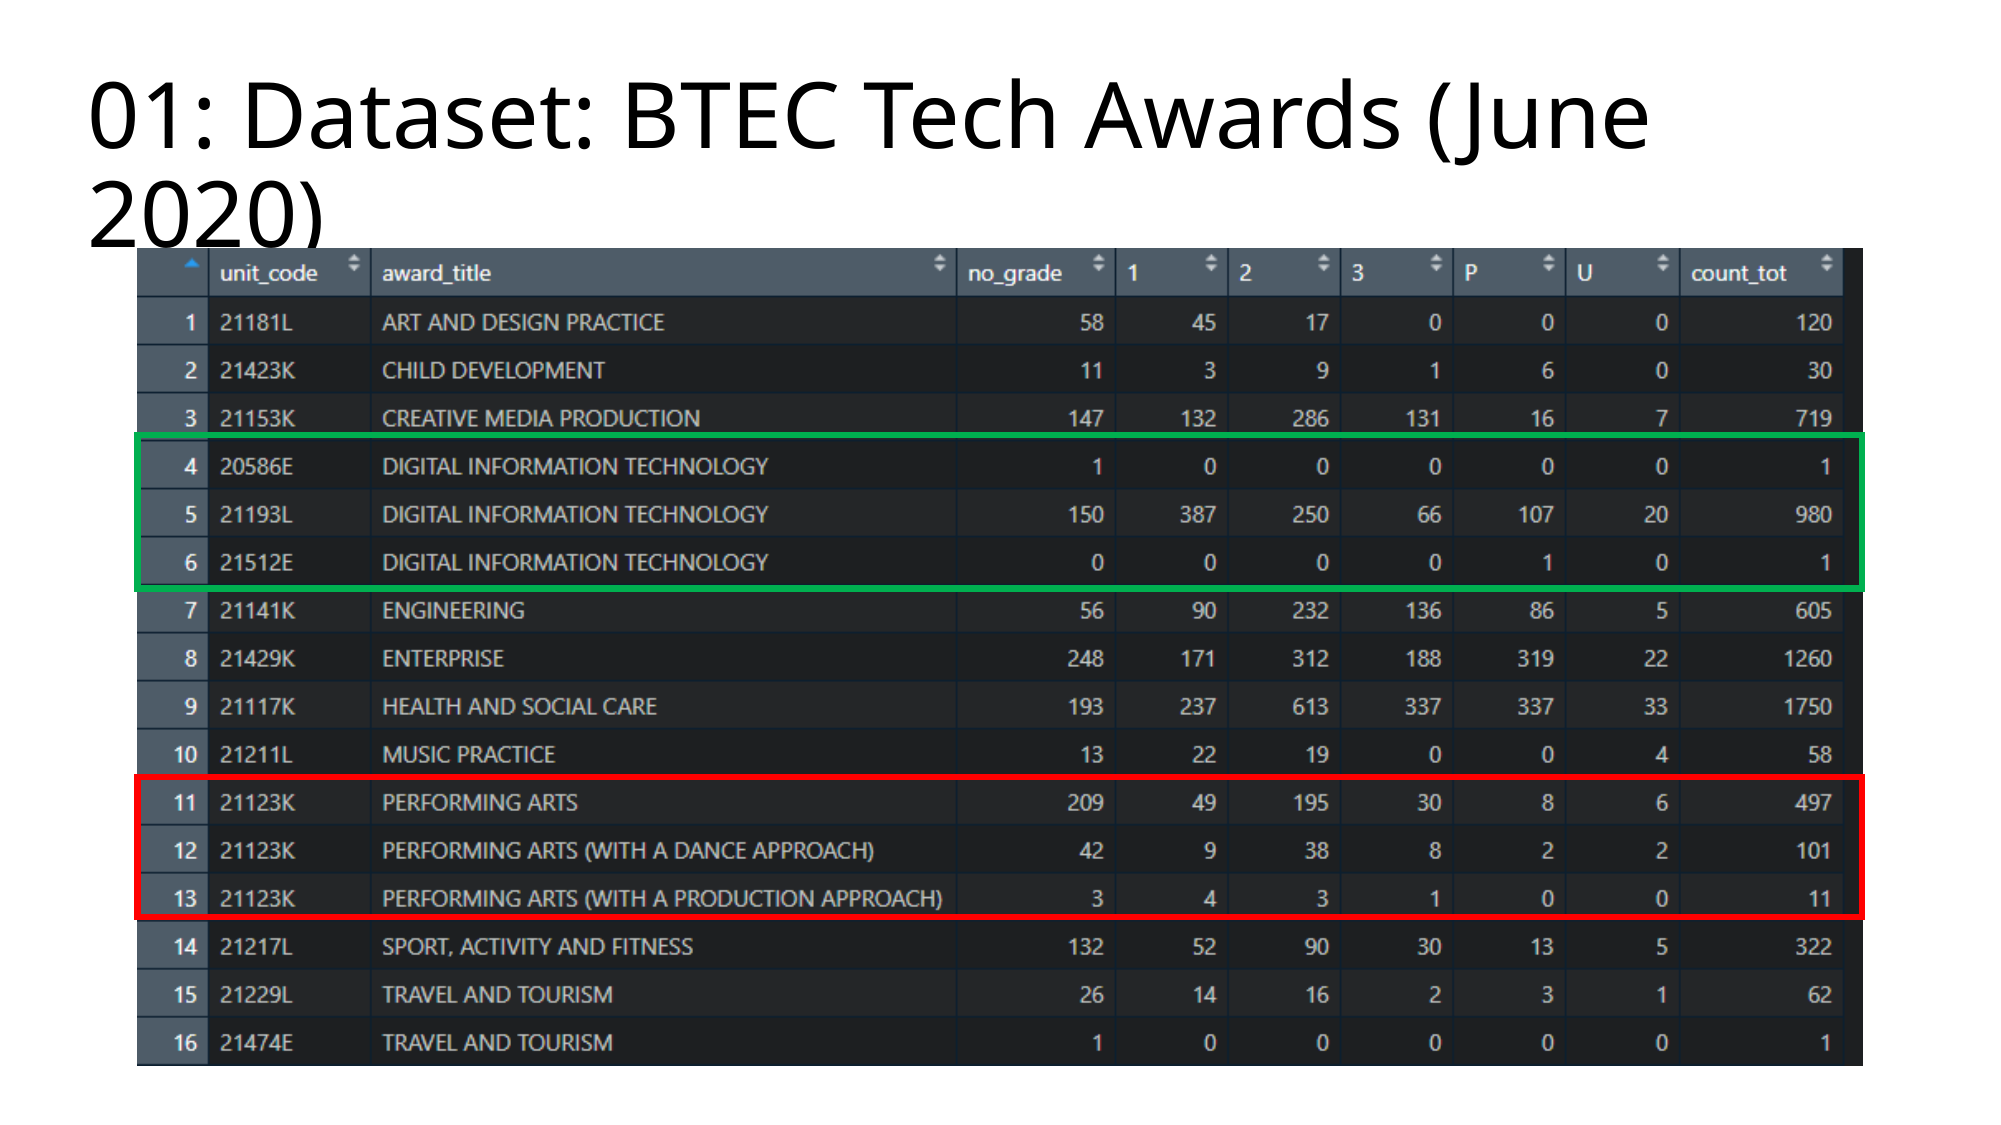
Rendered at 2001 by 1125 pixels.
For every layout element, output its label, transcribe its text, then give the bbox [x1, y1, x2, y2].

title 01: Dataset: BTEC Tech Awards (June 2020) [72, 59, 1798, 278]
picture [137, 248, 1863, 1066]
